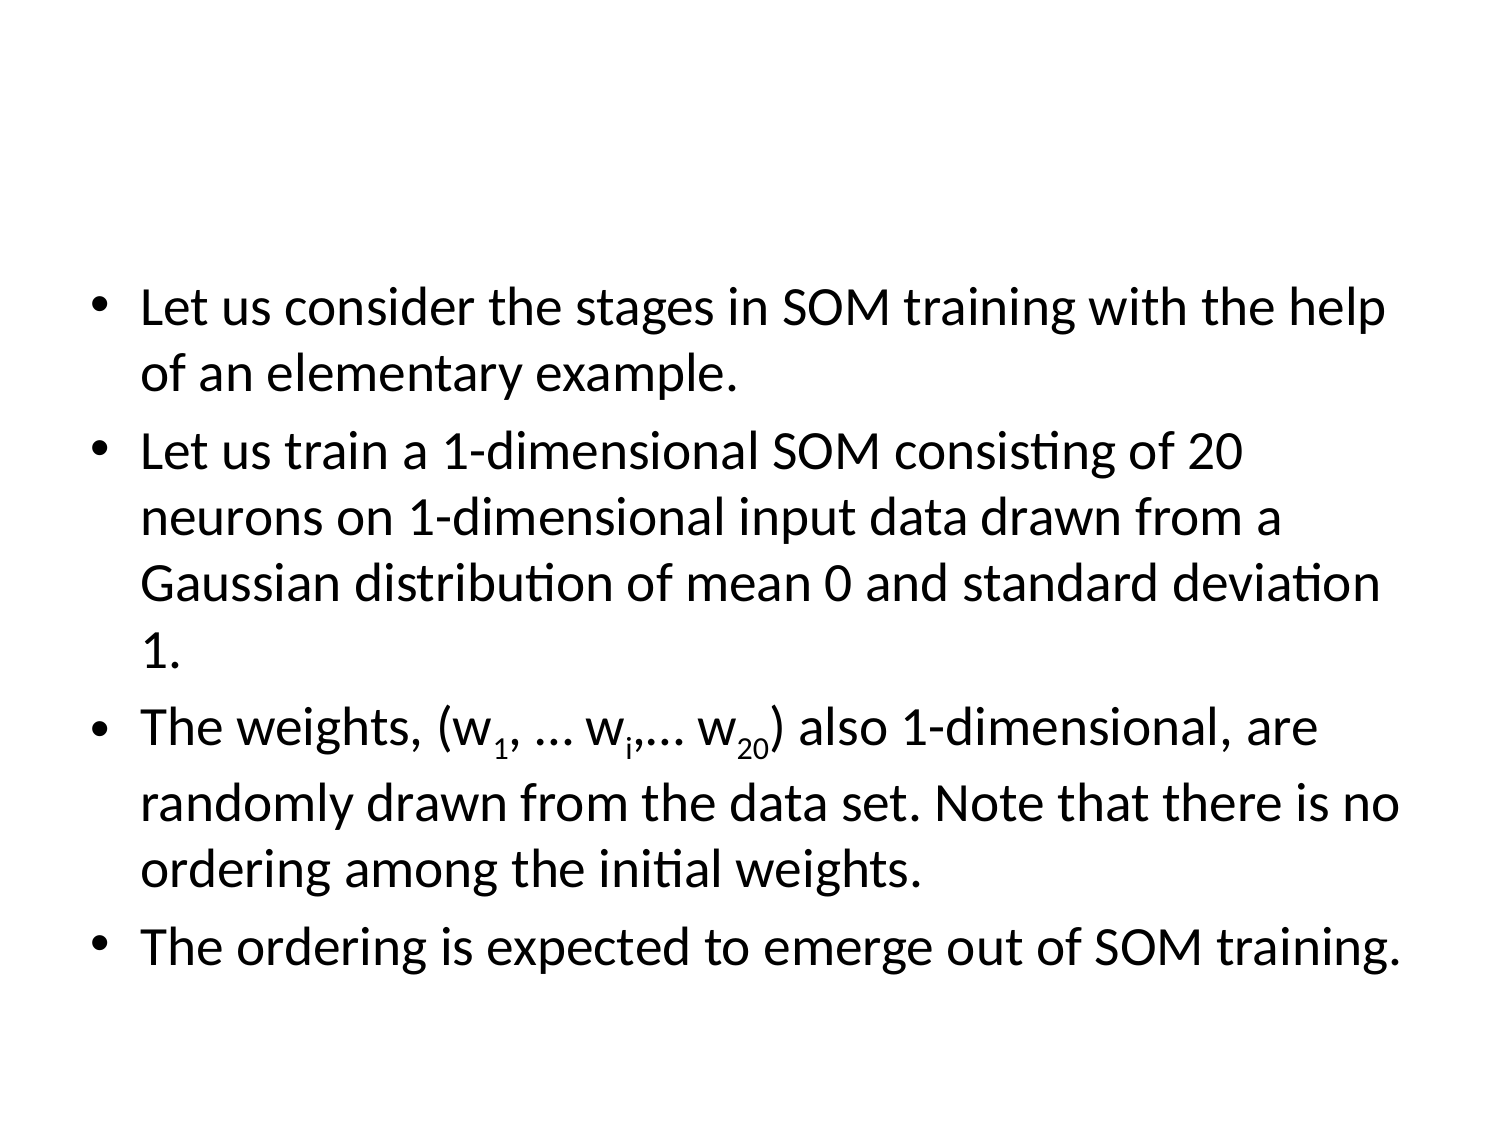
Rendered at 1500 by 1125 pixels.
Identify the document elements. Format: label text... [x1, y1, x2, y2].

list Let us consider the stages in SOM training with the help of an elementary example. Let us train a 1-dimensional SOM consisting of 20 neurons on 1-dimensional input data drawn from a Gaussian distribution of mean 0 and standard deviation 1. The weights, (w1, … wi,… w20) also 1-dimensional, are randomly drawn from the data set. Note that there is no ordering among the initial weights. The ordering is expected to emerge out of SOM training. [75, 262, 1425, 1005]
